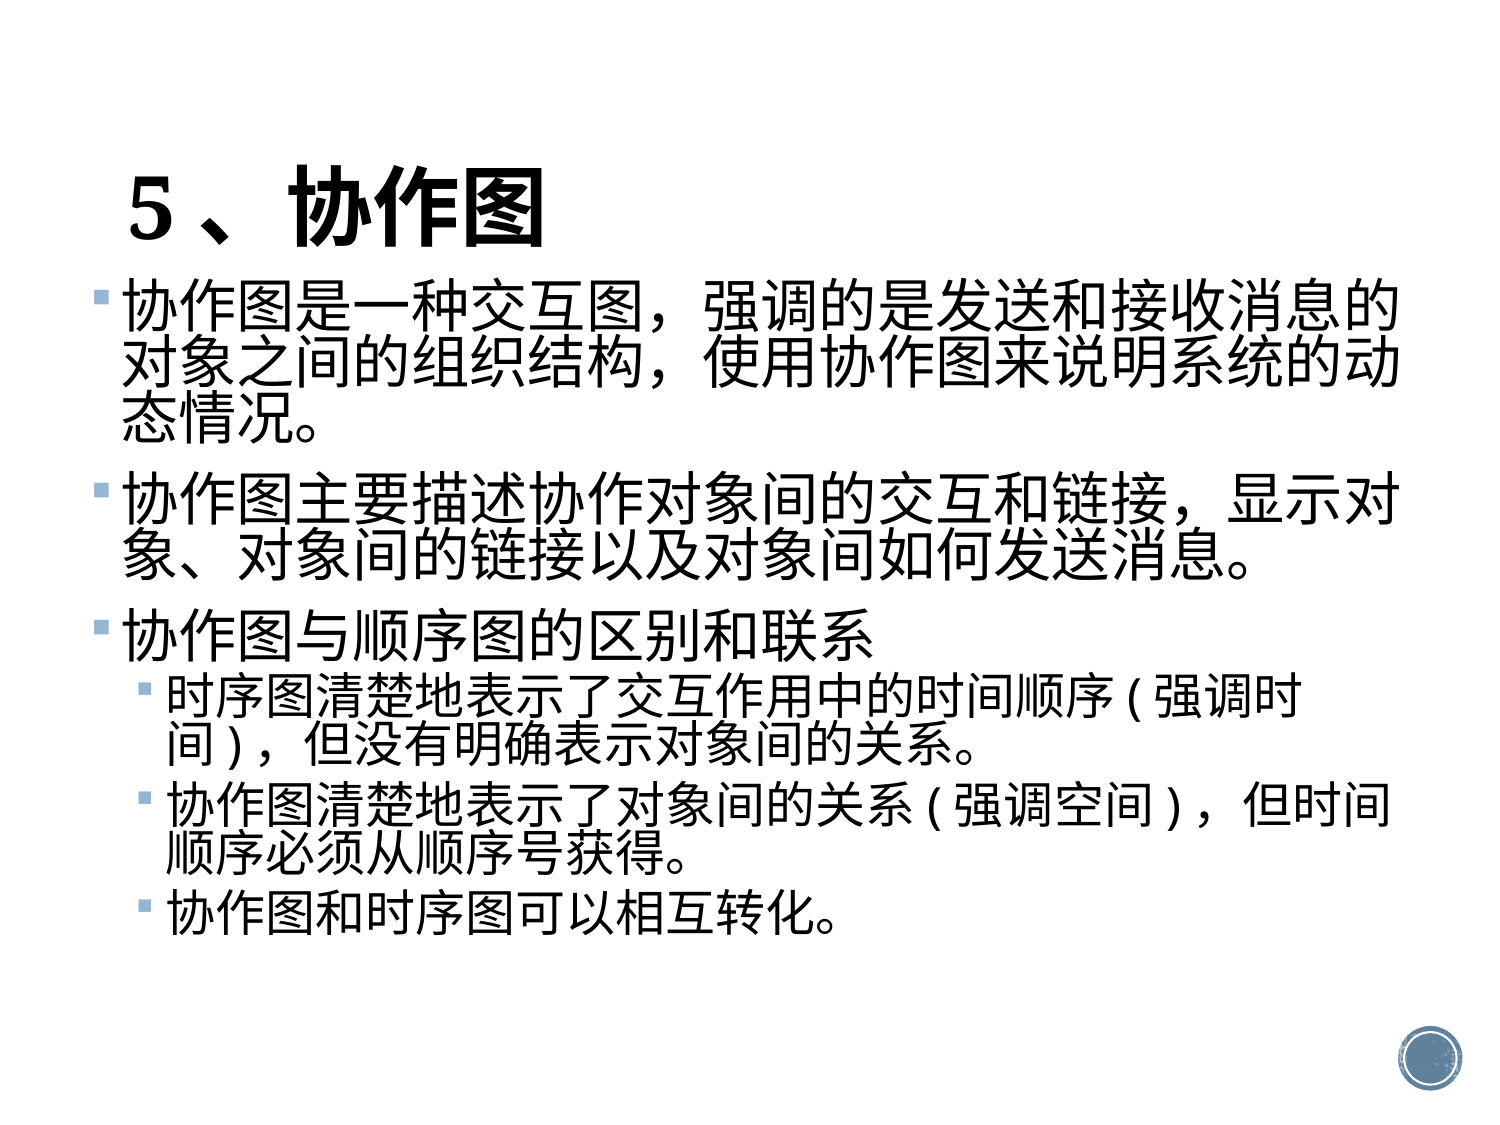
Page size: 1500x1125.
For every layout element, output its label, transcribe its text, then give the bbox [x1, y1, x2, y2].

list 协作图是一种交互图，强调的是发送和接收消息的对象之间的组织结构，使用协作图来说明系统的动态情况。 协作图主要描述协作对象间的交互和链接，显示对象、对象间的链接以及对象间如何发送消息。 协作图与顺序图的区别和联系 时序图清楚地表示了交互作用中的时间顺序(强调时间)，但没有明确表示对象间的关系。 协作图清楚地表示了对象间的关系(强调空间)，但时间顺序必须从顺序号获得。 协作图和时序图可以相互转化。 [75, 275, 1425, 1088]
title 5、协作图 [112, 79, 1388, 275]
